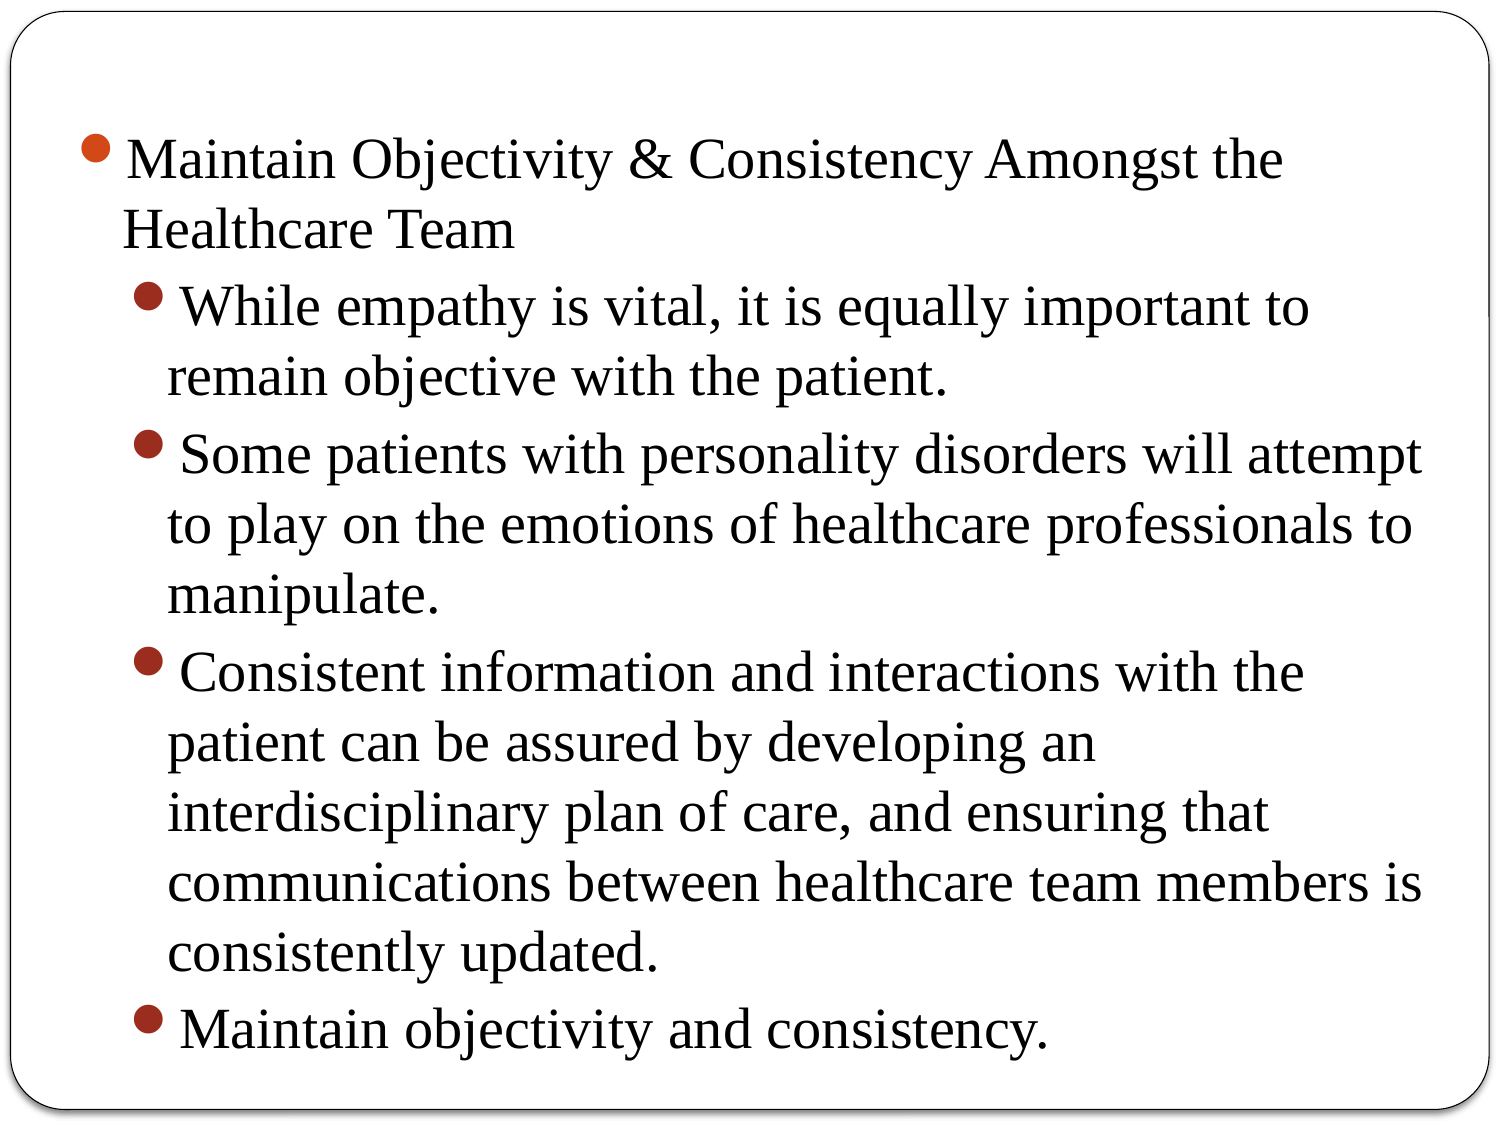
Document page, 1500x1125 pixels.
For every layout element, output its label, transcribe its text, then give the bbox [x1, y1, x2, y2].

list Maintain Objectivity & Consistency Amongst the Healthcare Team While empathy is vital, it is equally important to remain objective with the patient. Some patients with personality disorders will attempt to play on the emotions of healthcare professionals to manipulate. Consistent information and interactions with the patient can be assured by developing an interdisciplinary plan of care, and ensuring that communications between healthcare team members is consistently updated. Maintain objectivity and consistency. [62, 112, 1450, 1100]
